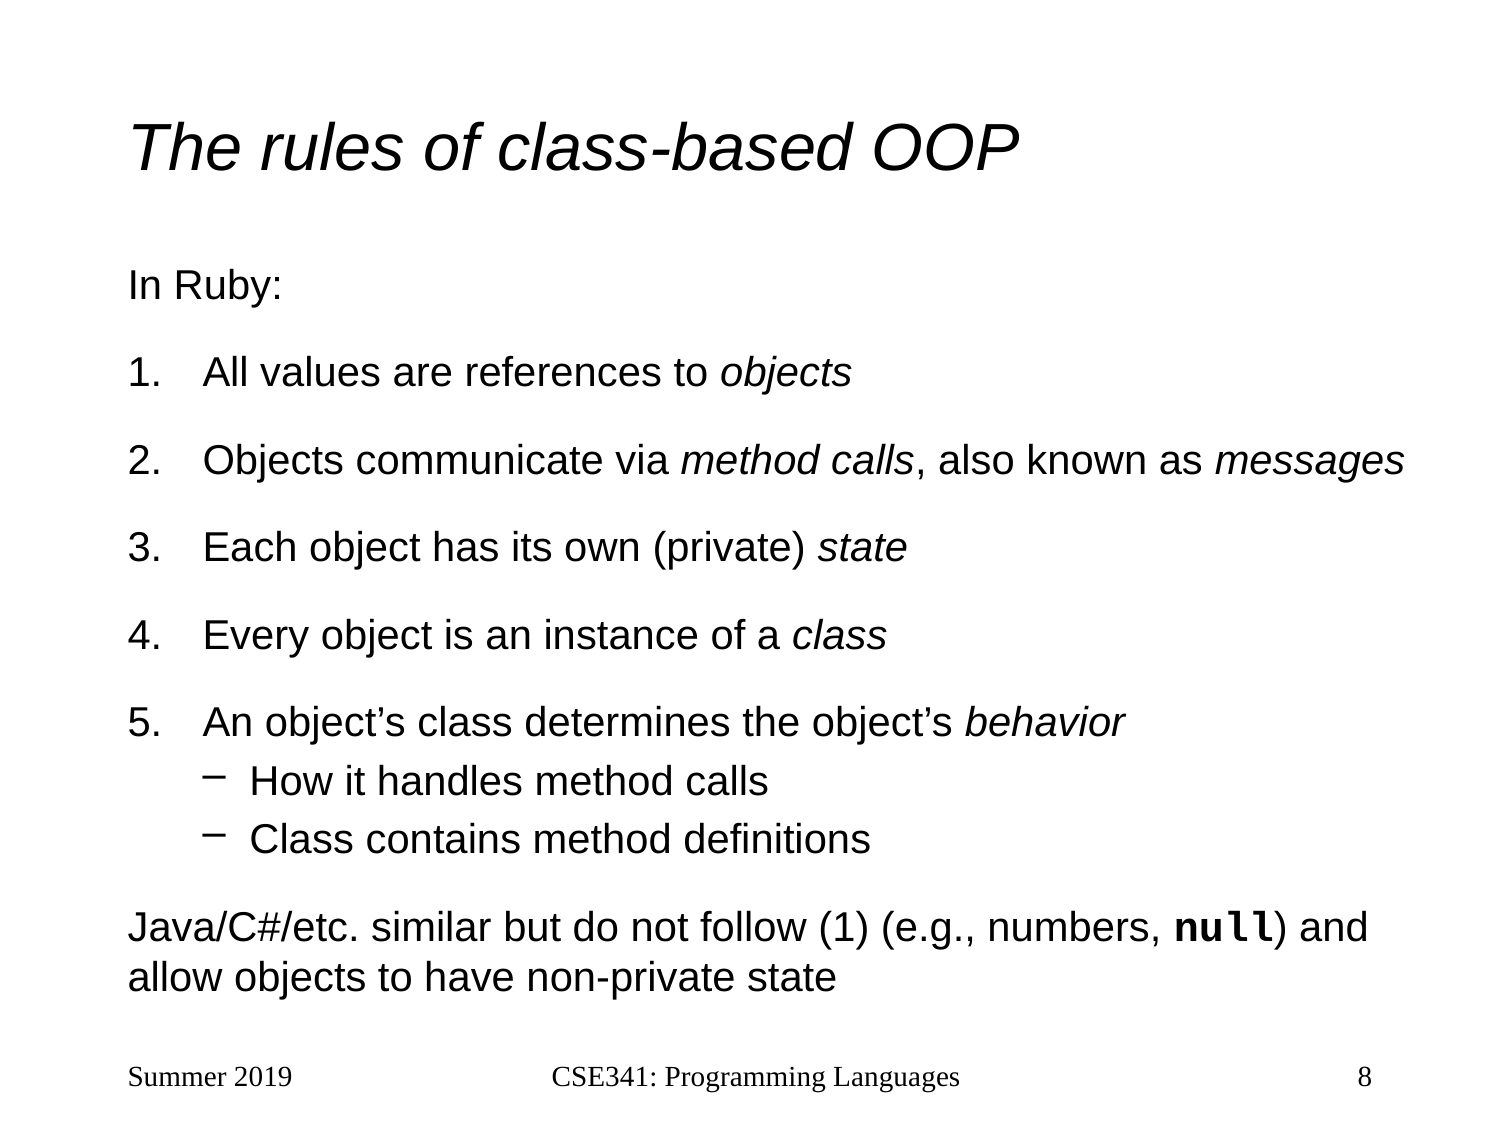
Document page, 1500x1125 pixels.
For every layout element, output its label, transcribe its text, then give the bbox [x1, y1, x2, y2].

slide_number Summer 2019 [112, 1049, 426, 1125]
list In Ruby: All values are references to objects Objects communicate via method calls, also known as messages Each object has its own (private) state Every object is an instance of a class An object’s class determines the object’s behavior How it handles method calls Class contains method definitions Java/C#/etc. similar but do not follow (1) (e.g., numbers, null) and allow objects to have non-private state [112, 249, 1438, 1013]
slide_number 8 [1074, 1049, 1388, 1125]
title The rules of class-based OOP [112, 49, 1388, 238]
footer CSE341: Programming Languages [474, 1049, 1038, 1125]
